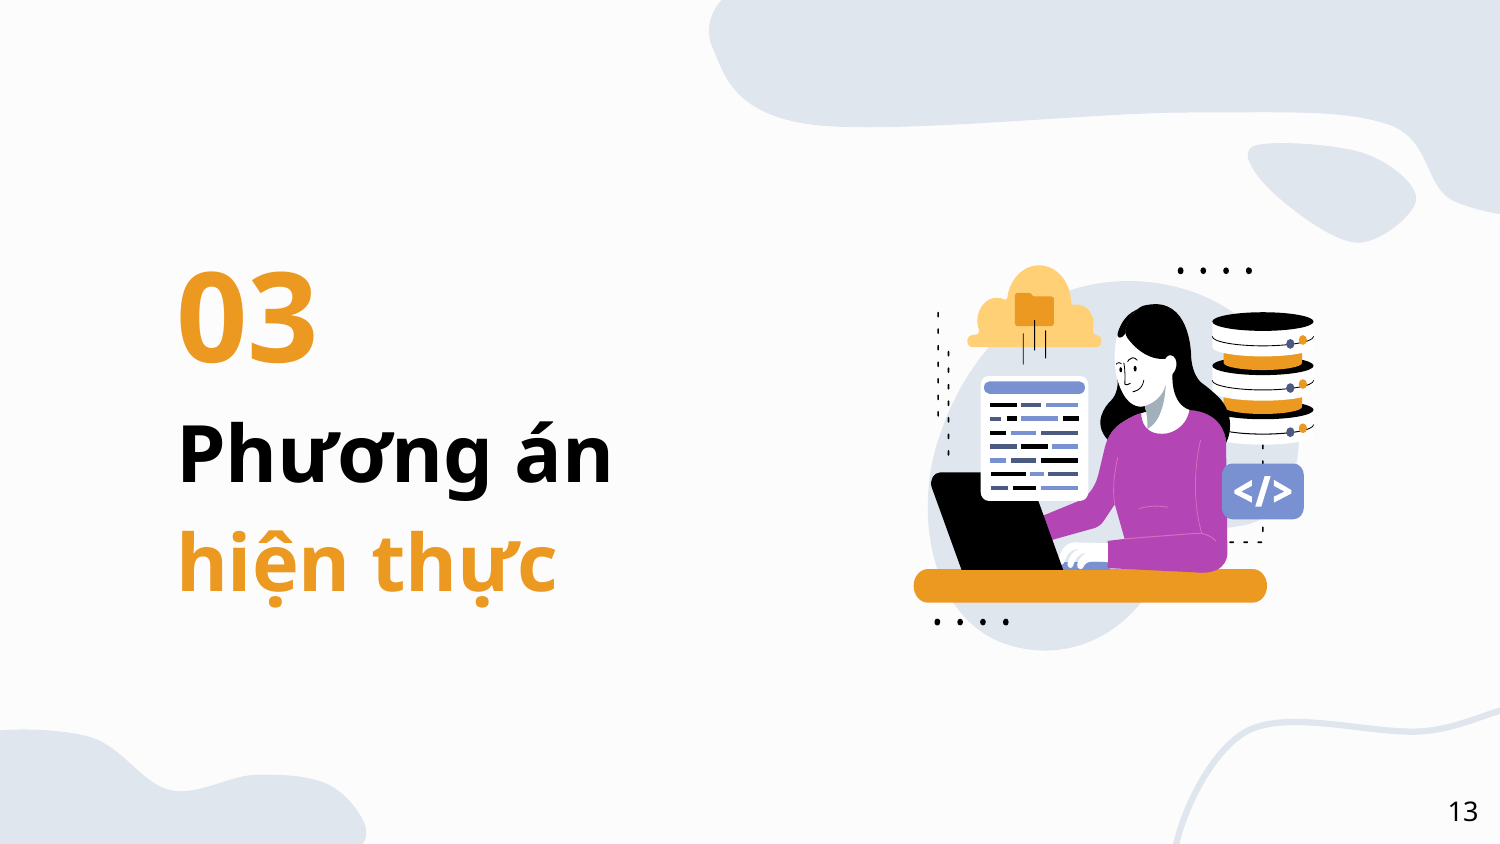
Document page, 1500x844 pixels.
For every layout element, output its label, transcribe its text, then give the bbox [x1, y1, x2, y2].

title 03 [161, 219, 368, 406]
title Phương án hiện thực [161, 373, 884, 625]
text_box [913, 265, 1315, 651]
slide_number ‹#› [1403, 779, 1494, 844]
